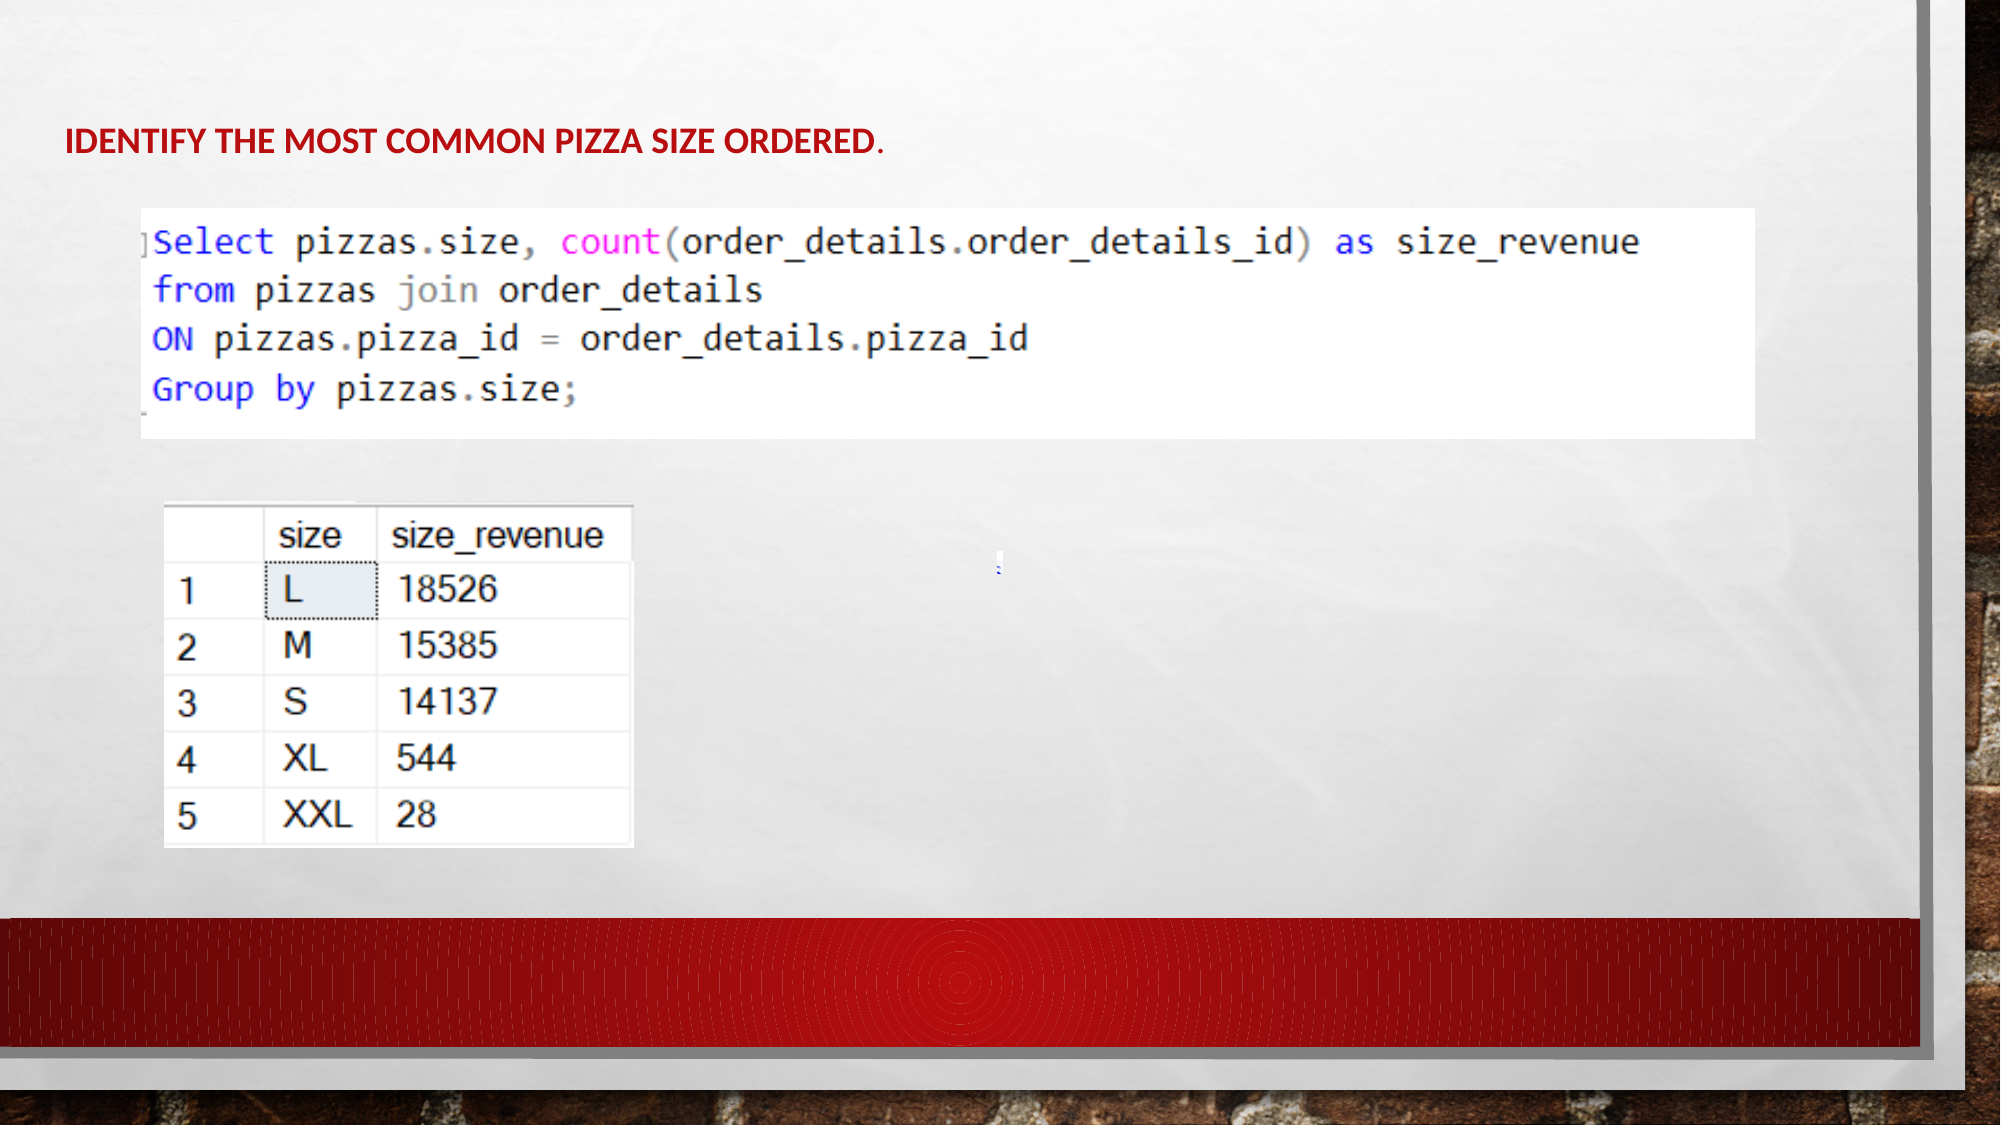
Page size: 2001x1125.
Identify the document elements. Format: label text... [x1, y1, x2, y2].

picture [0, 0, 2000, 1125]
title Identify the most common pizza size ordered. [49, 80, 1859, 248]
list [95, 357, 1905, 962]
picture [140, 207, 1755, 439]
picture [997, 551, 1003, 574]
picture [164, 500, 634, 849]
